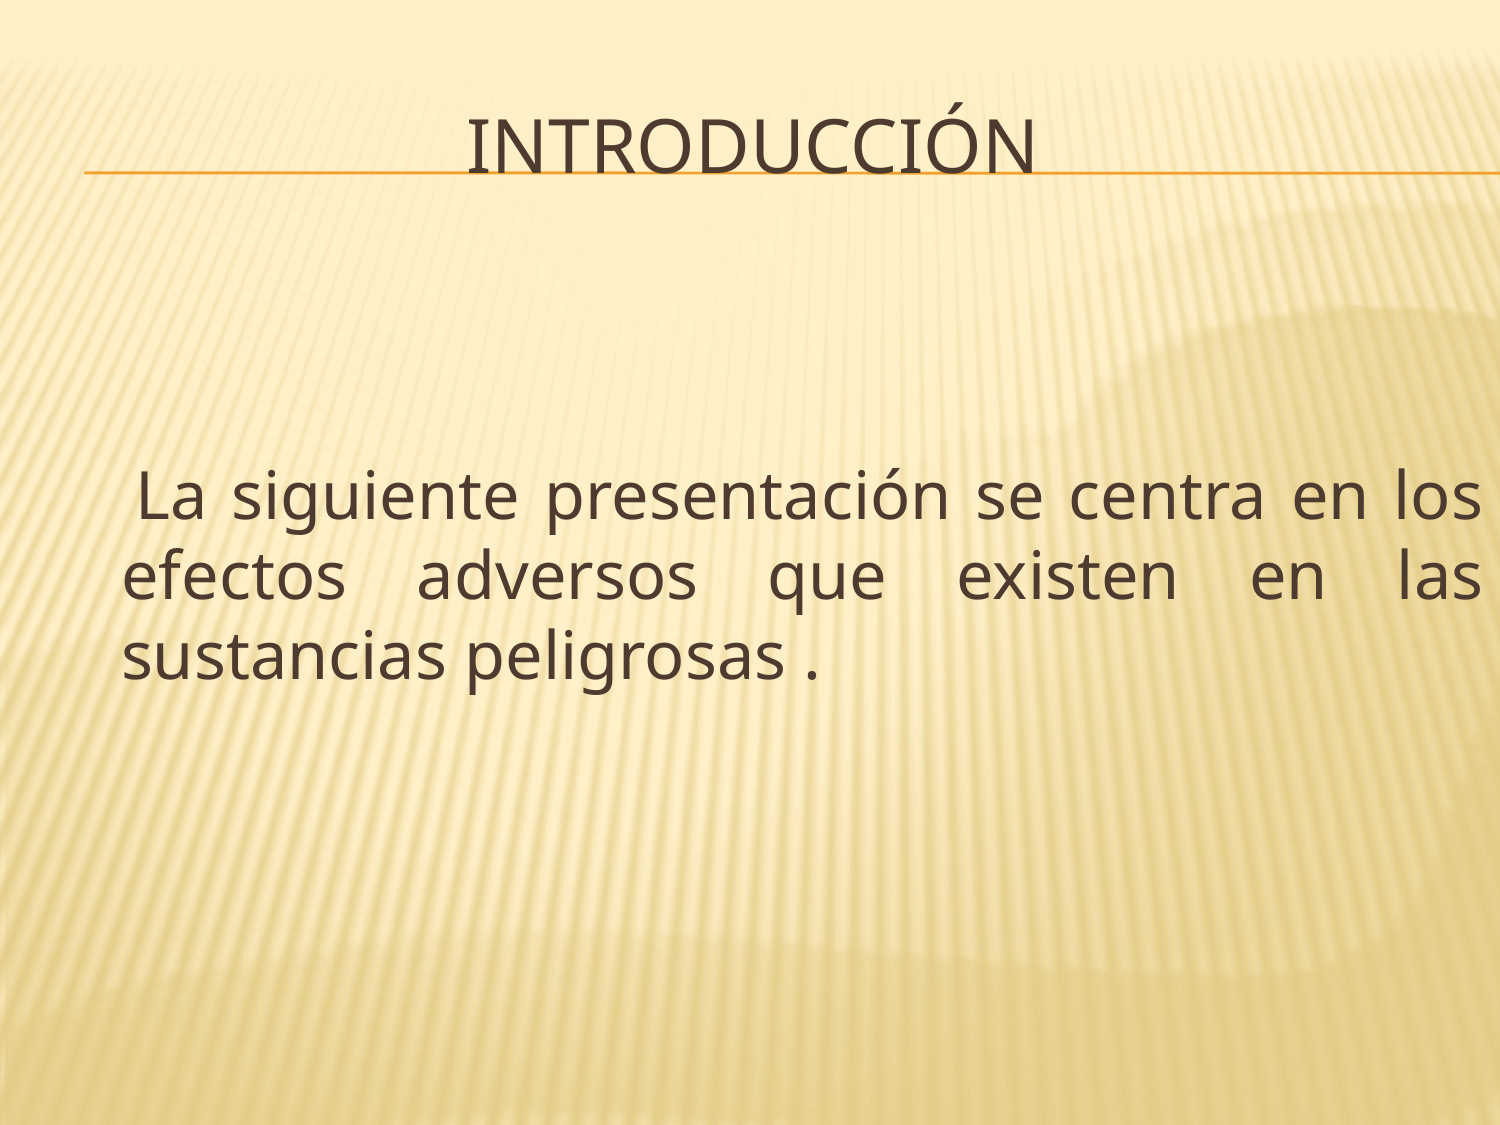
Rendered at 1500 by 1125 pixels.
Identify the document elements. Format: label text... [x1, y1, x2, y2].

title Introducción [50, 75, 1475, 213]
list La siguiente presentación se centra en los efectos adversos que existen en las sustancias peligrosas . [50, 445, 1500, 750]
